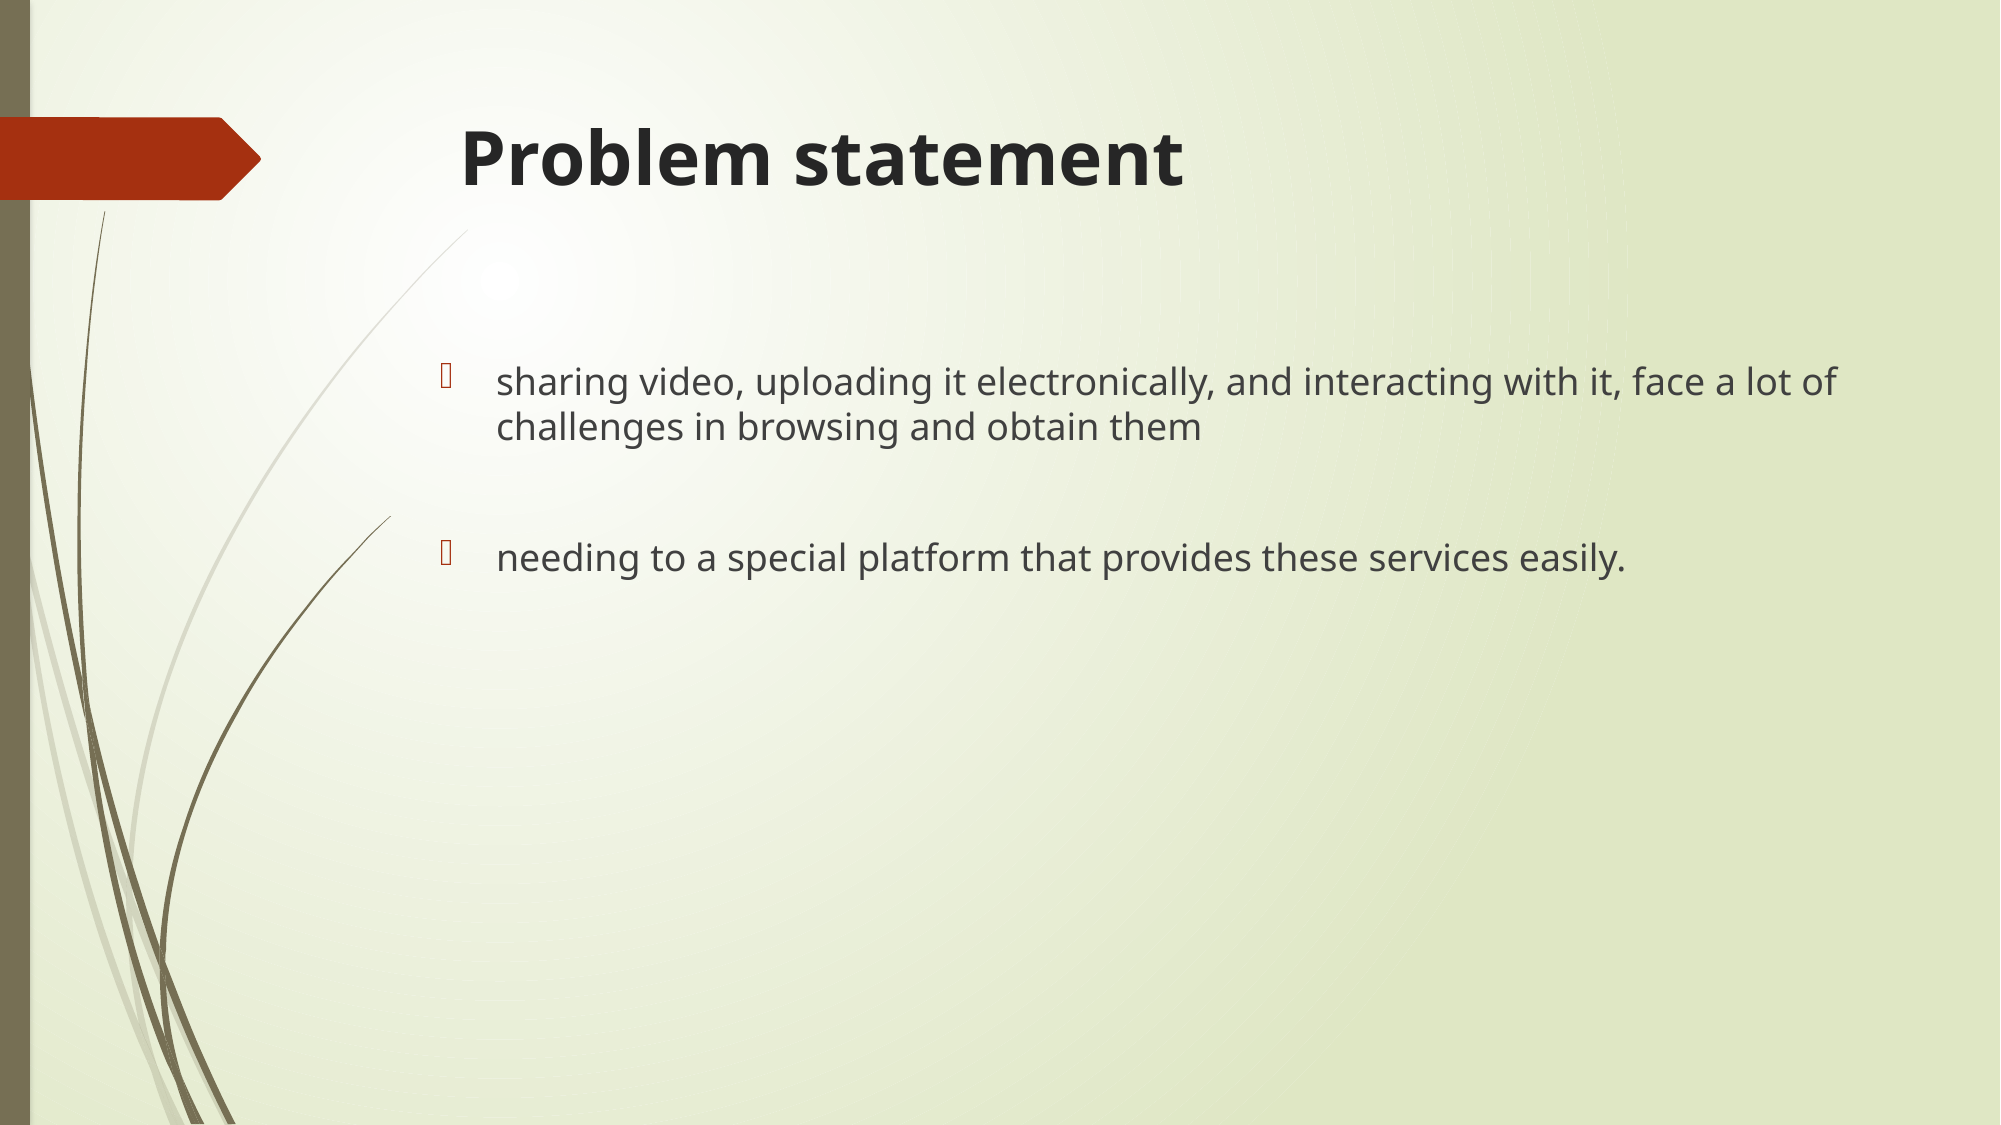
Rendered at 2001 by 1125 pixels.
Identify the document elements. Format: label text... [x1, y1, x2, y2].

list sharing video, uploading it electronically, and interacting with it, face a lot of challenges in browsing and obtain them needing to a special platform that provides these services easily. [424, 350, 1888, 970]
title Problem statement [425, 102, 1888, 313]
